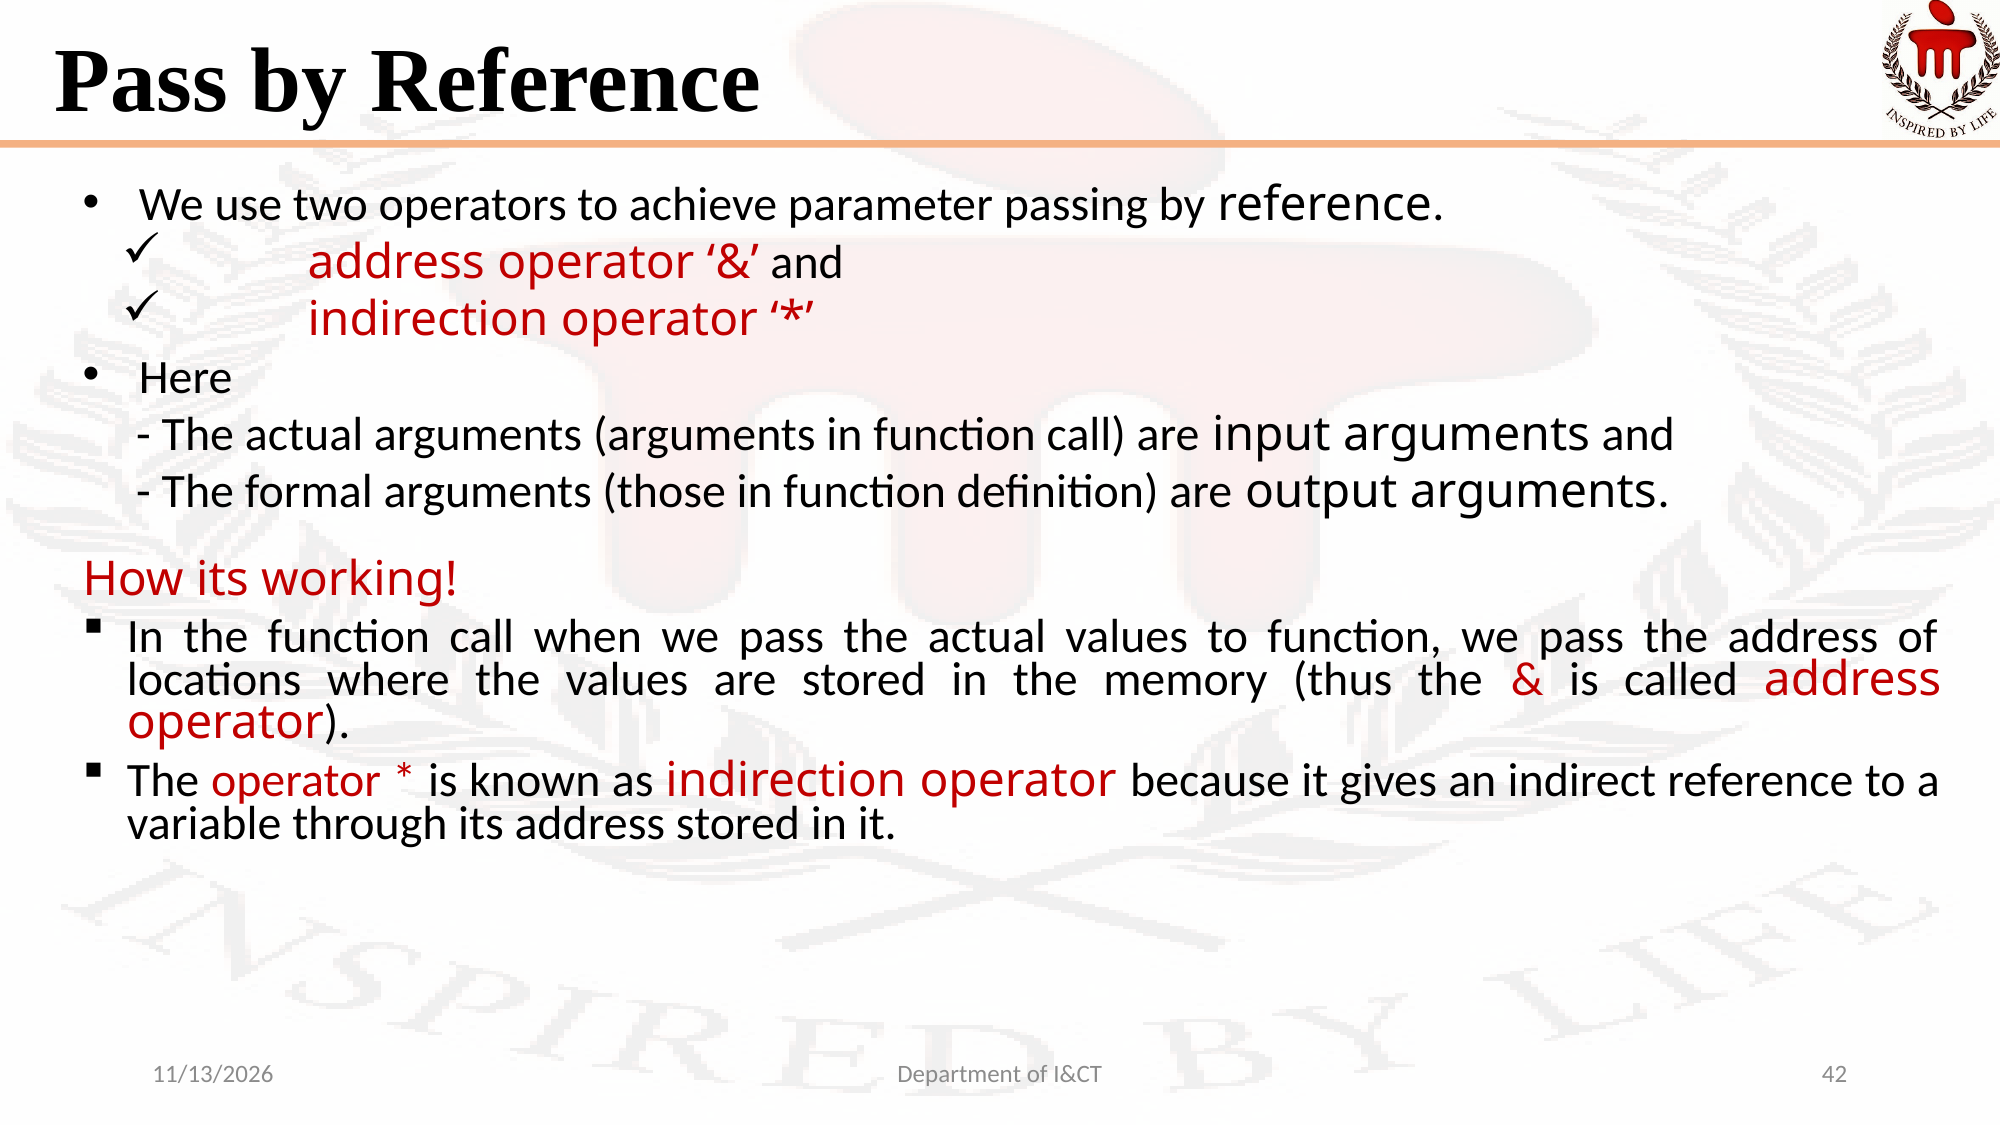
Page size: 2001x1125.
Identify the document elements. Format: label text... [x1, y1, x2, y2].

footer Department of I&CT [662, 1042, 1338, 1103]
picture [1882, 0, 2000, 140]
slide_number 42 [1412, 1042, 1863, 1103]
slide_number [137, 1042, 588, 1103]
text_box We use two operators to achieve parameter passing by reference. address operator ‘&’ and indirection operator ‘*’ Here - The actual arguments (arguments in function call) are input arguments and - The formal arguments (those in function definition) are output arguments. How its working! In the function call when we pass the actual values to function, we pass the address of locations where the values are stored in the memory (thus the & is called address operator). The operator * is known as indirection operator because it gives an indirect reference to a variable through its address stored in it. [67, 179, 1957, 856]
title Pass by Reference [39, 22, 1863, 141]
